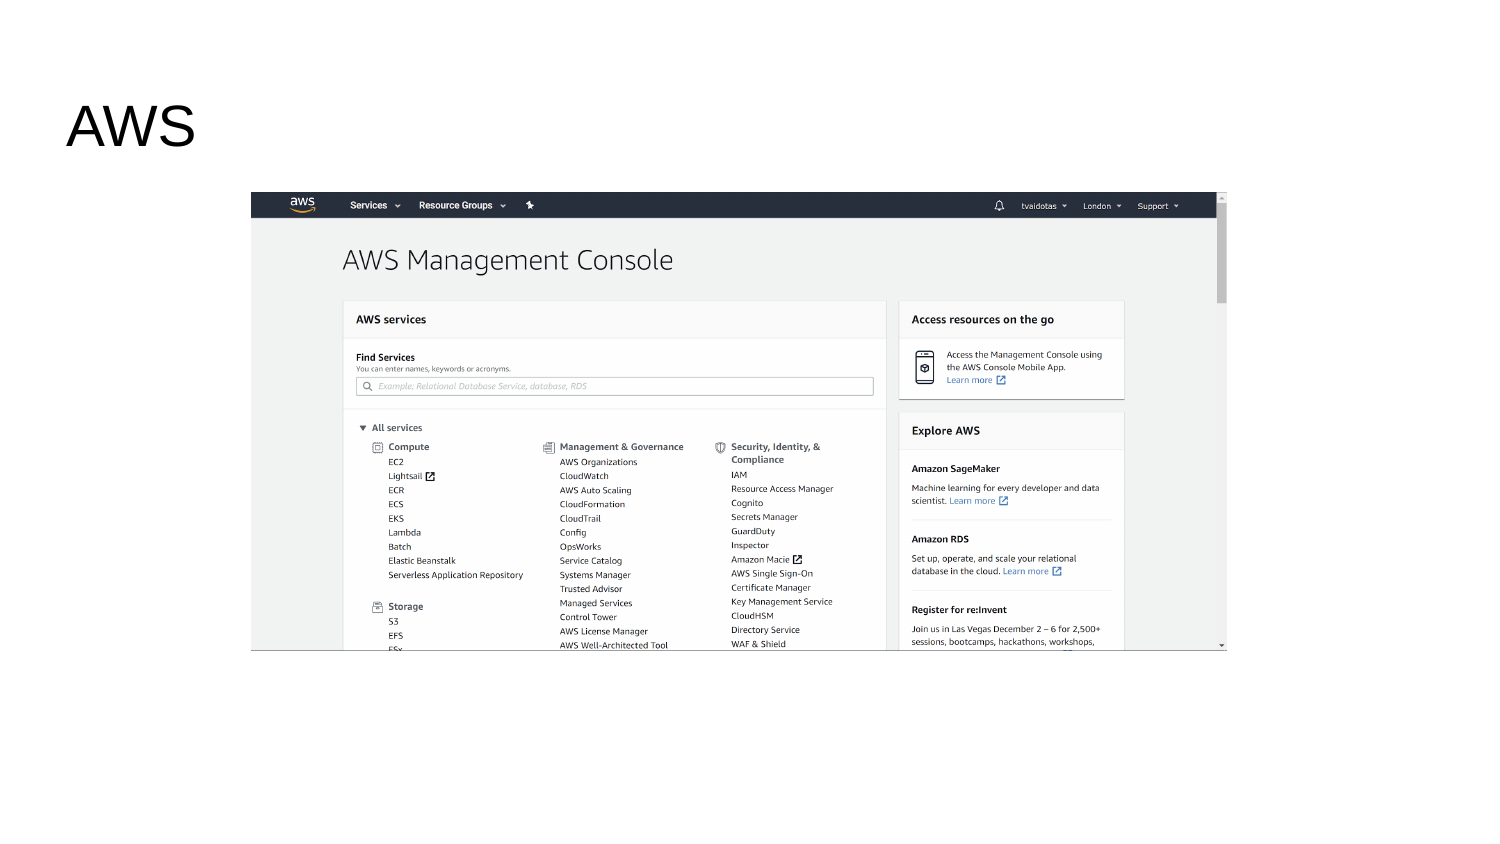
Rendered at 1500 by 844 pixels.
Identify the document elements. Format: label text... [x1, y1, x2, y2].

picture [251, 192, 1227, 651]
title AWS [51, 72, 1449, 167]
